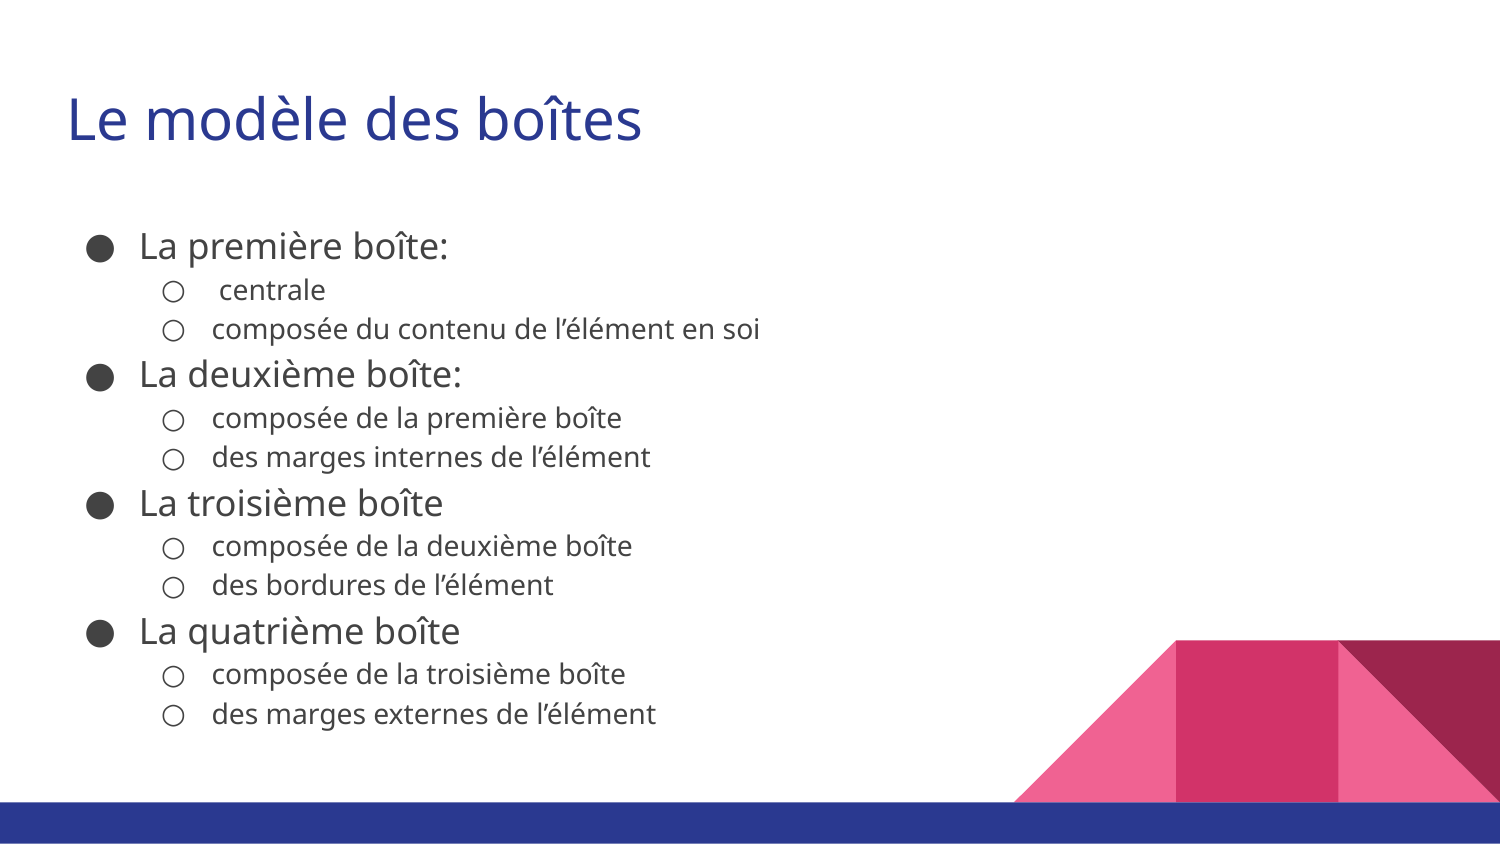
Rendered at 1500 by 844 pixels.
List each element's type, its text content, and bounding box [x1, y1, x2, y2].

list La première boîte: centrale composée du contenu de l’élément en soi La deuxième boîte: composée de la première boîte des marges internes de l’élément La troisième boîte composée de la deuxième boîte des bordures de l’élément La quatrième boîte composée de la troisième boîte des marges externes de l’élément [51, 201, 1449, 750]
title Le modèle des boîtes [51, 67, 1449, 167]
